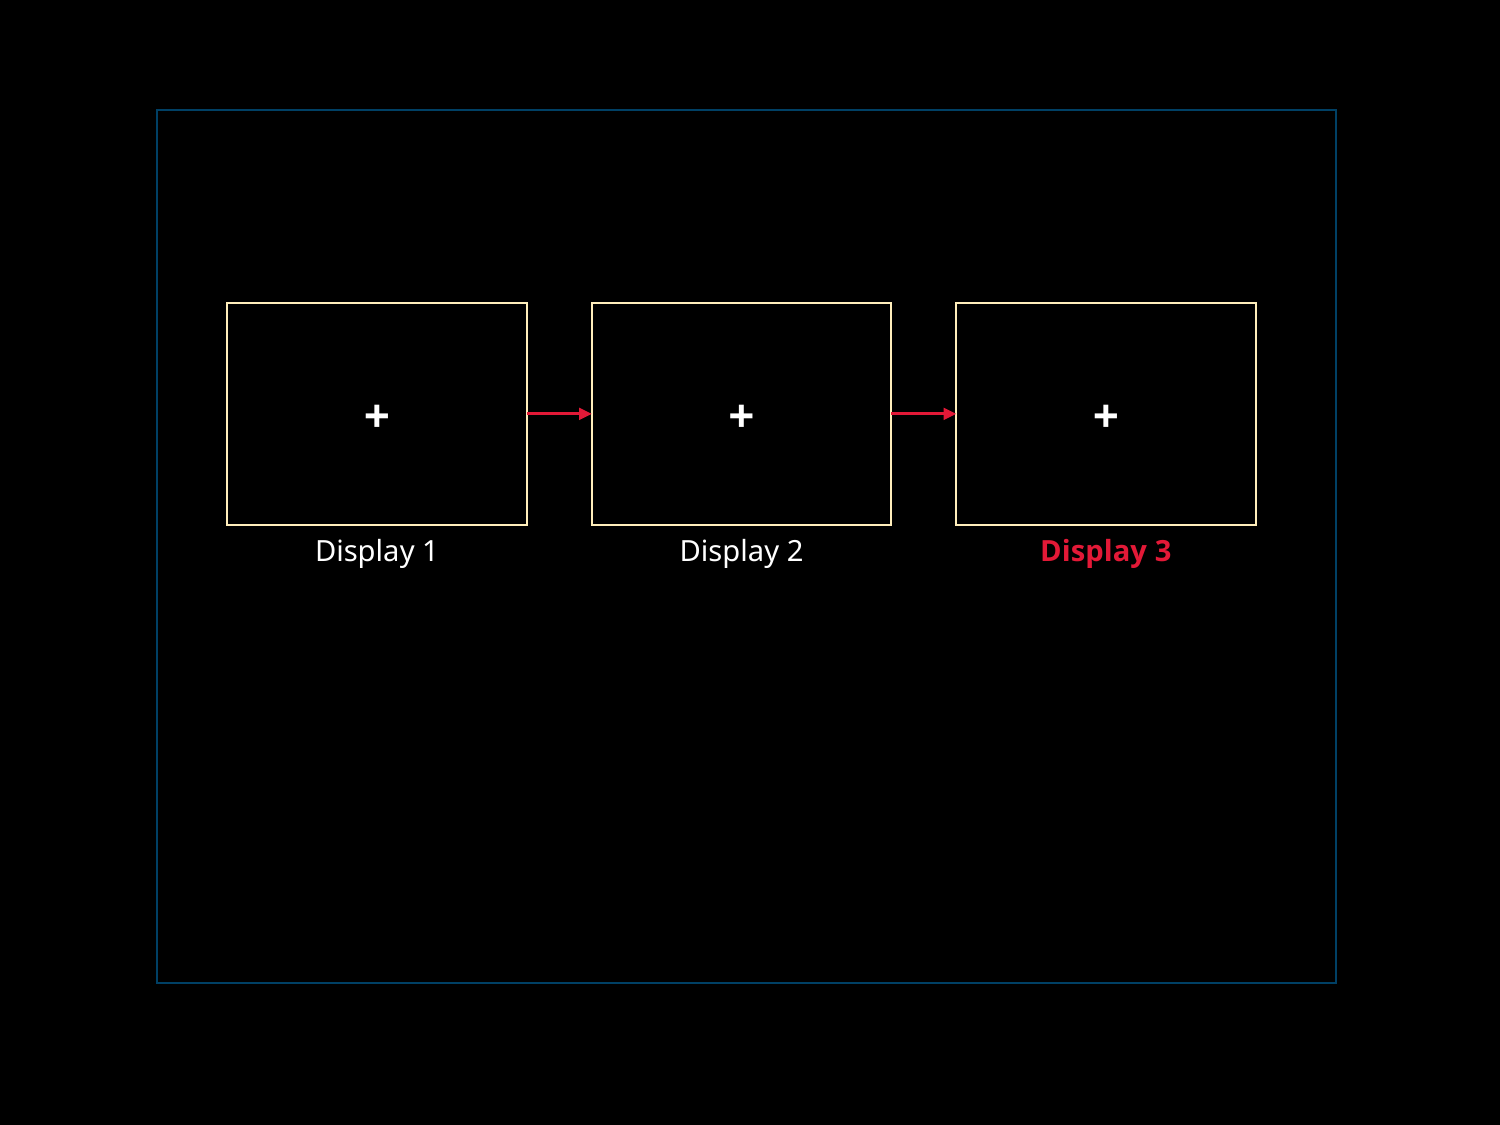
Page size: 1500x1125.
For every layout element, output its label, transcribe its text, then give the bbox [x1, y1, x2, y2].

text_box + [226, 302, 528, 526]
text_box [156, 109, 1337, 984]
text_box + [591, 302, 892, 524]
text_box + [955, 302, 1257, 526]
text_box Display 1 [227, 524, 527, 575]
text_box Display 3 [956, 524, 1256, 575]
text_box Display 2 [591, 524, 892, 575]
